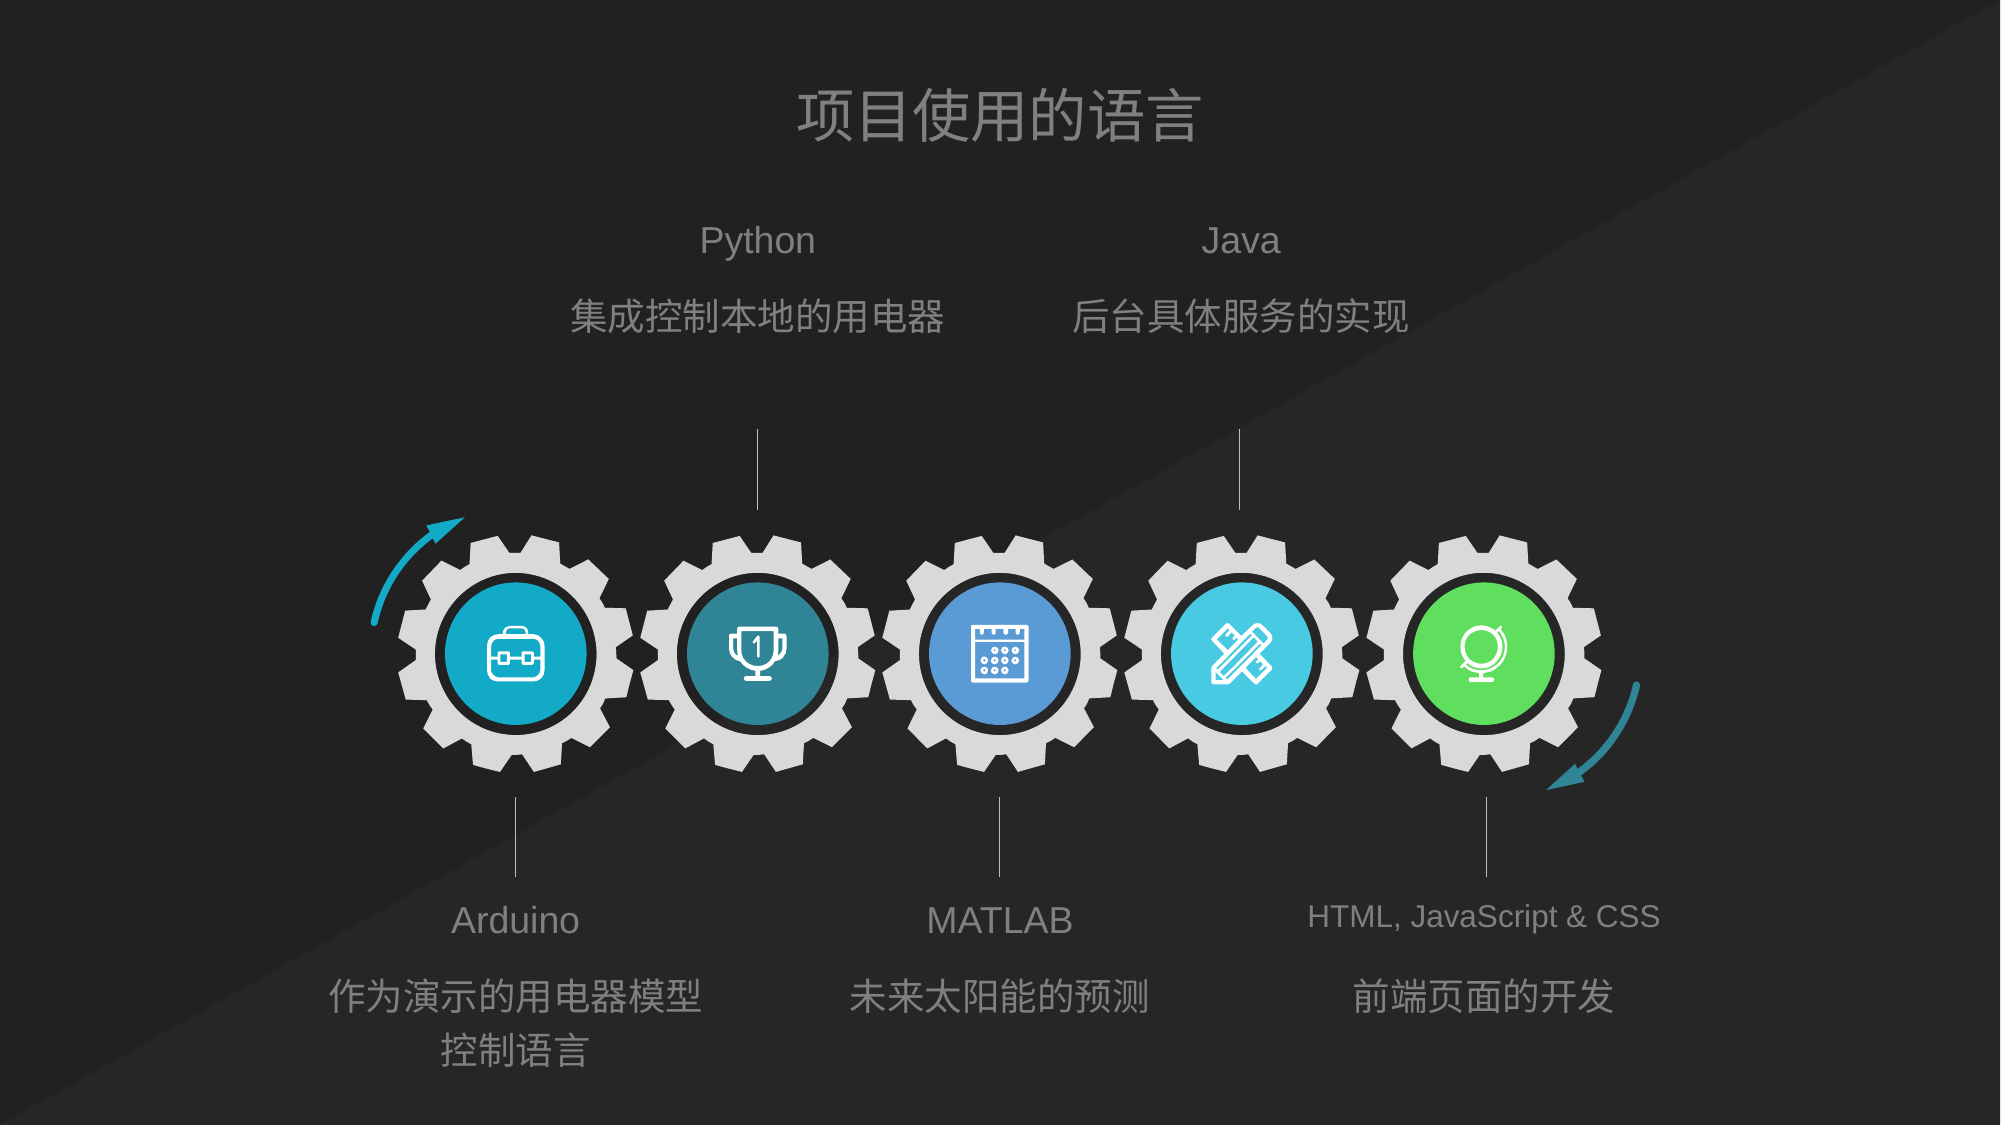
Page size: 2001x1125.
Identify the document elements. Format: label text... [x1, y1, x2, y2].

text_box HTML, JavaScript & CSS [1280, 888, 1688, 950]
text_box [444, 582, 587, 725]
text_box 集成控制本地的用电器 [554, 276, 962, 401]
text_box [370, 517, 465, 626]
text_box [398, 535, 634, 772]
text_box [971, 624, 1029, 683]
text_box [929, 582, 1071, 725]
text_box 作为演示的用电器模型控制语言 [312, 956, 720, 1082]
text_box [487, 625, 545, 682]
text_box 前端页面的开发 [1280, 956, 1688, 1082]
text_box [729, 626, 787, 681]
text_box Java [1037, 208, 1445, 269]
text_box [882, 535, 1118, 772]
text_box [640, 535, 876, 772]
text_box [1124, 535, 1360, 772]
text_box 项目使用的语言 [588, 66, 1412, 163]
text_box Arduino [312, 888, 720, 950]
text_box [686, 582, 829, 725]
text_box MATLAB [796, 888, 1204, 950]
text_box [1211, 623, 1273, 685]
text_box [1460, 625, 1508, 683]
text_box 未来太阳能的预测 [796, 956, 1204, 1082]
text_box 后台具体服务的实现 [1037, 276, 1445, 401]
text_box [1366, 535, 1602, 772]
text_box Python [554, 208, 962, 269]
text_box [1546, 681, 1641, 791]
text_box [1171, 582, 1313, 725]
text_box [1413, 582, 1555, 725]
